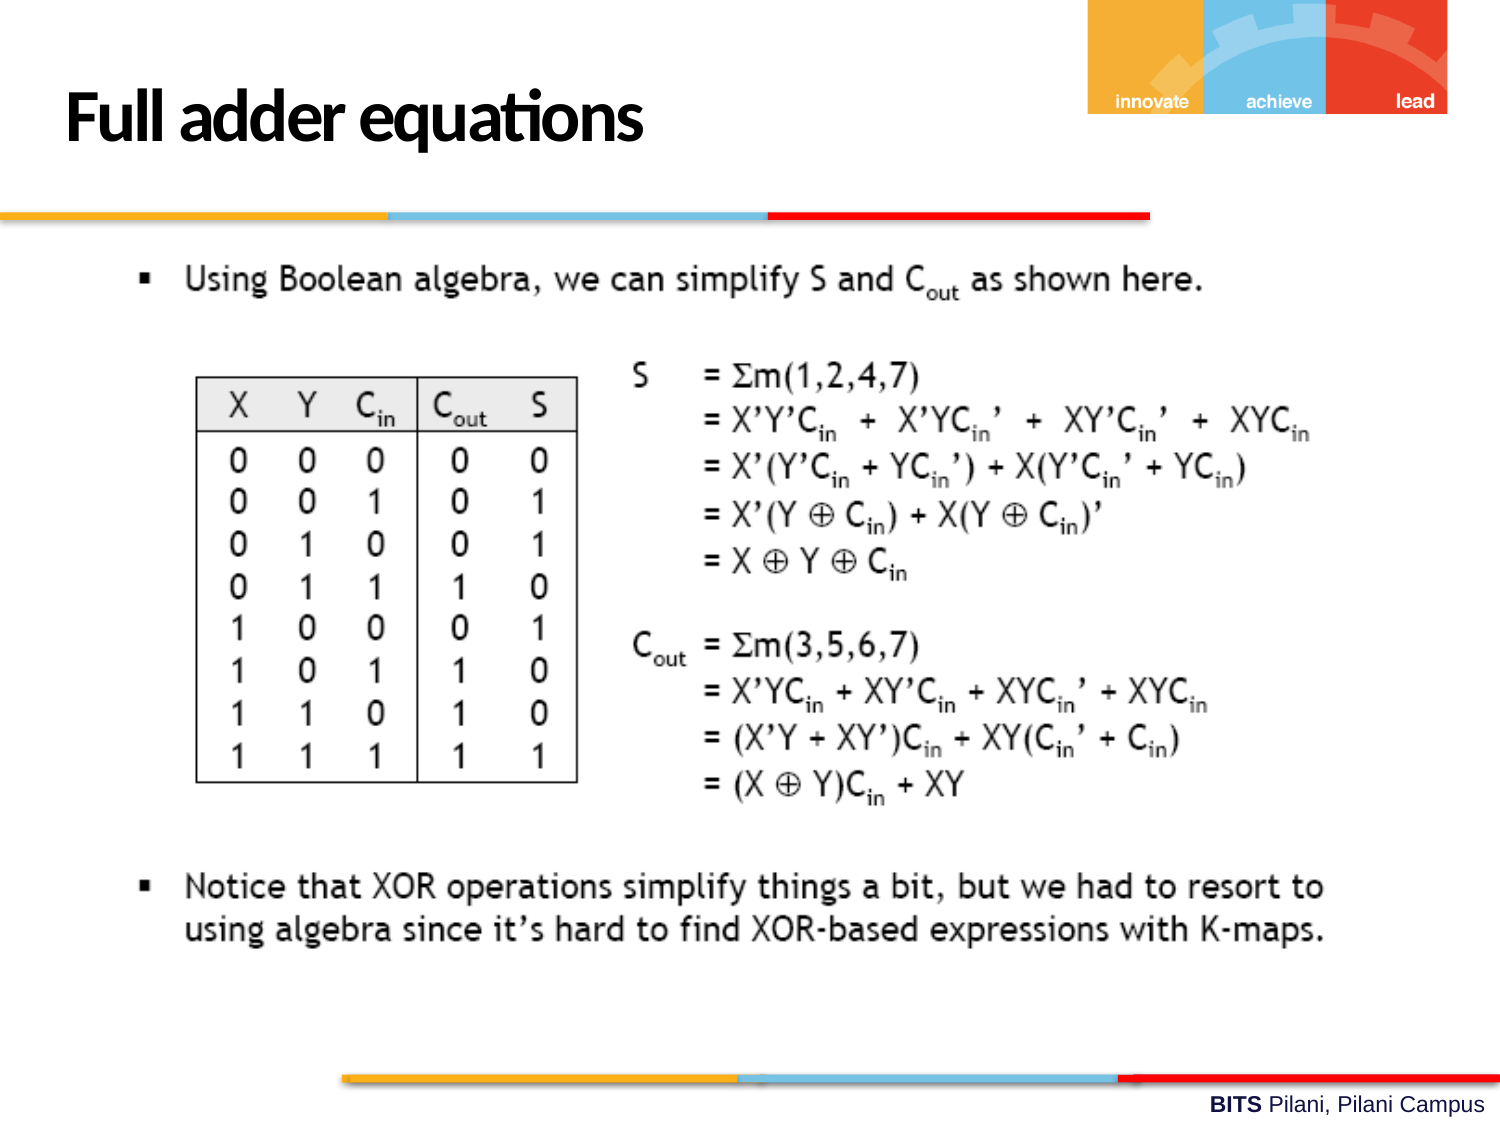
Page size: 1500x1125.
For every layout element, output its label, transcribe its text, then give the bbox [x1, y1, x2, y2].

list Full adder equations [50, 24, 1088, 213]
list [91, 262, 1409, 976]
picture [1087, 0, 1448, 114]
